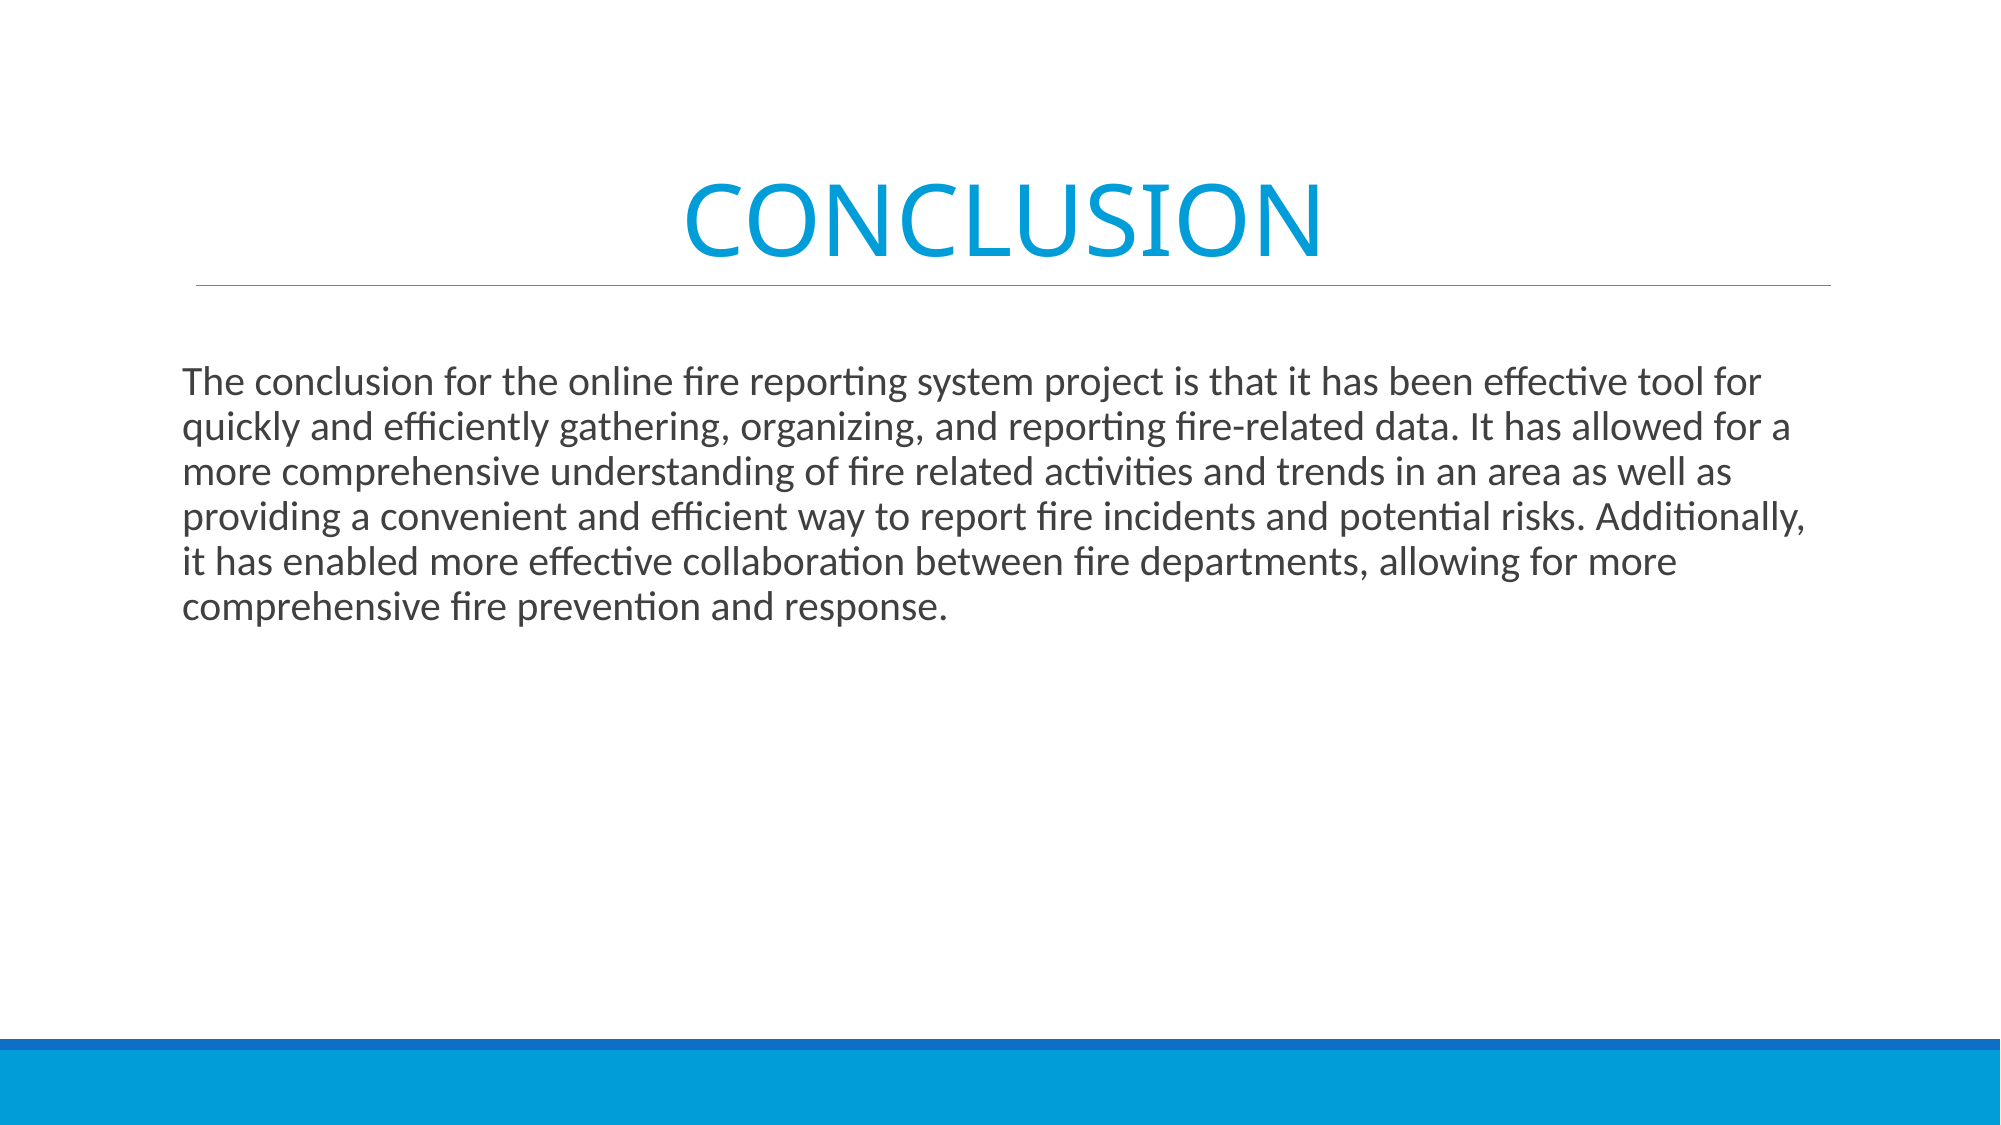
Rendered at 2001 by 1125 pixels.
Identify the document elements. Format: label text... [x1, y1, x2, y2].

title CONCLUSION [179, 47, 1830, 285]
list The conclusion for the online fire reporting system project is that it has been effective tool for quickly and efficiently gathering, organizing, and reporting fire-related data. It has allowed for a more comprehensive understanding of fire related activities and trends in an area as well as providing a convenient and efficient way to report fire incidents and potential risks. Additionally, it has enabled more effective collaboration between fire departments, allowing for more comprehensive fire prevention and response. [182, 351, 1832, 1012]
